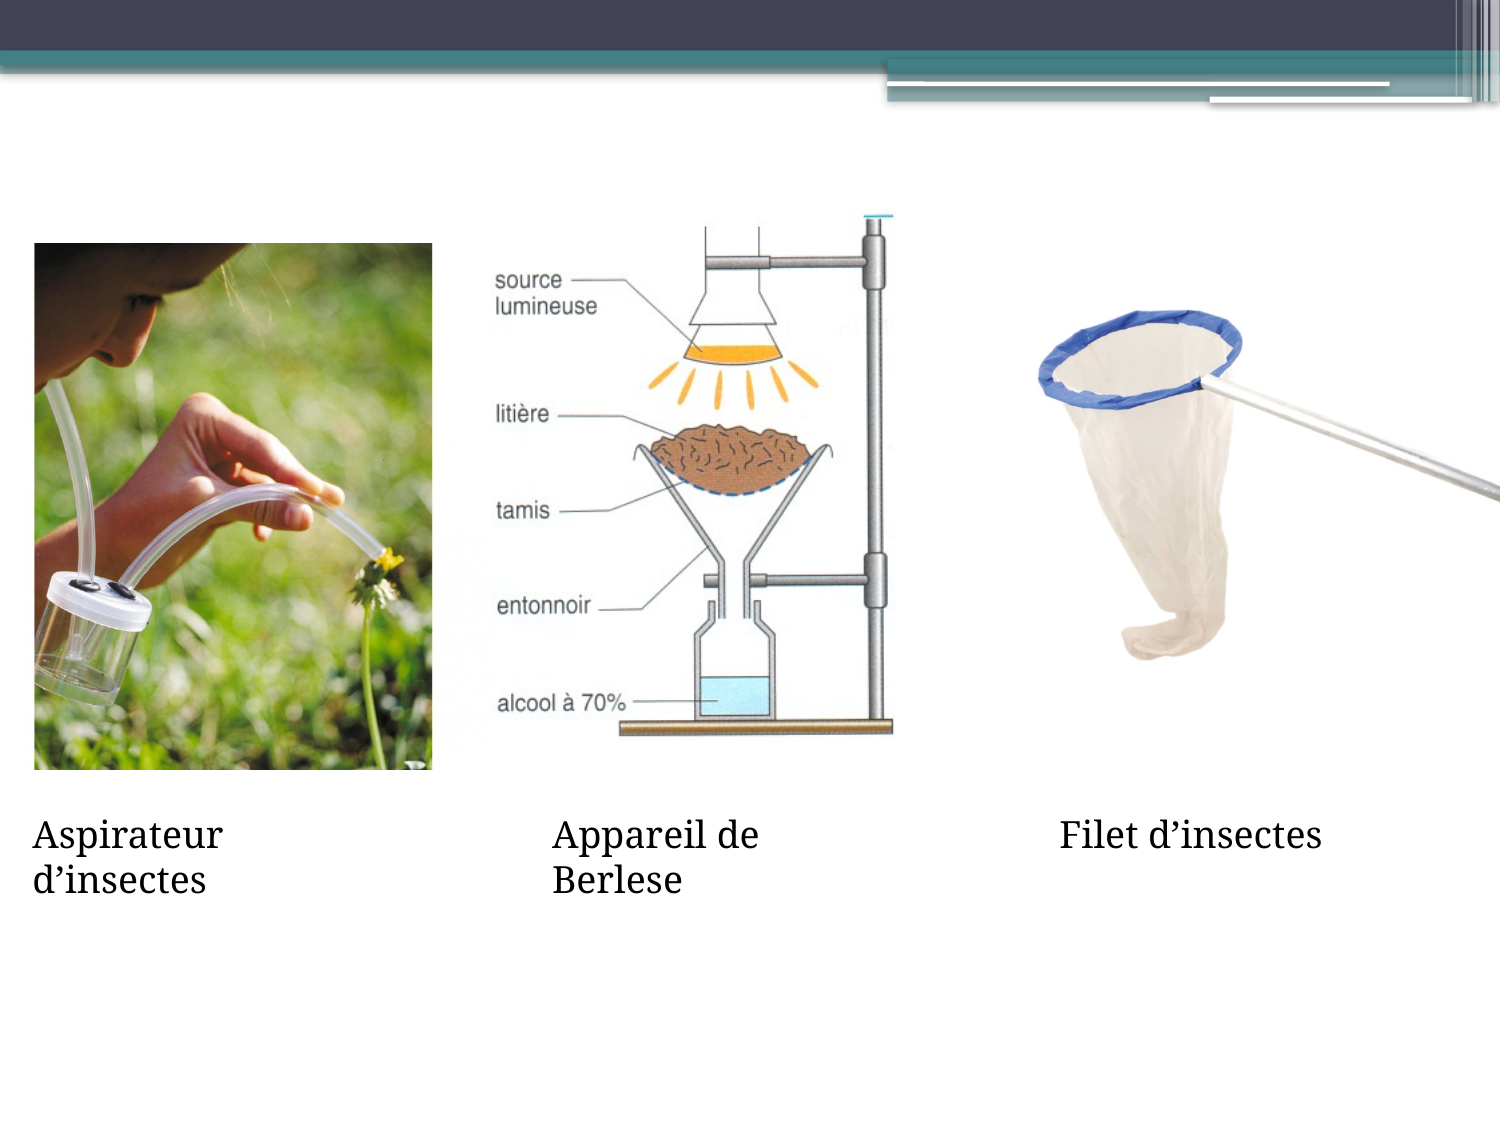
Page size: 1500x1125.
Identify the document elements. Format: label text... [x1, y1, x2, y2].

text_box Aspirateur d’insectes [17, 803, 420, 909]
picture [1002, 228, 1500, 727]
text_box Appareil de Berlese [537, 803, 904, 909]
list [0, 243, 497, 770]
picture [489, 207, 904, 748]
text_box Filet d’insectes [1044, 803, 1459, 864]
